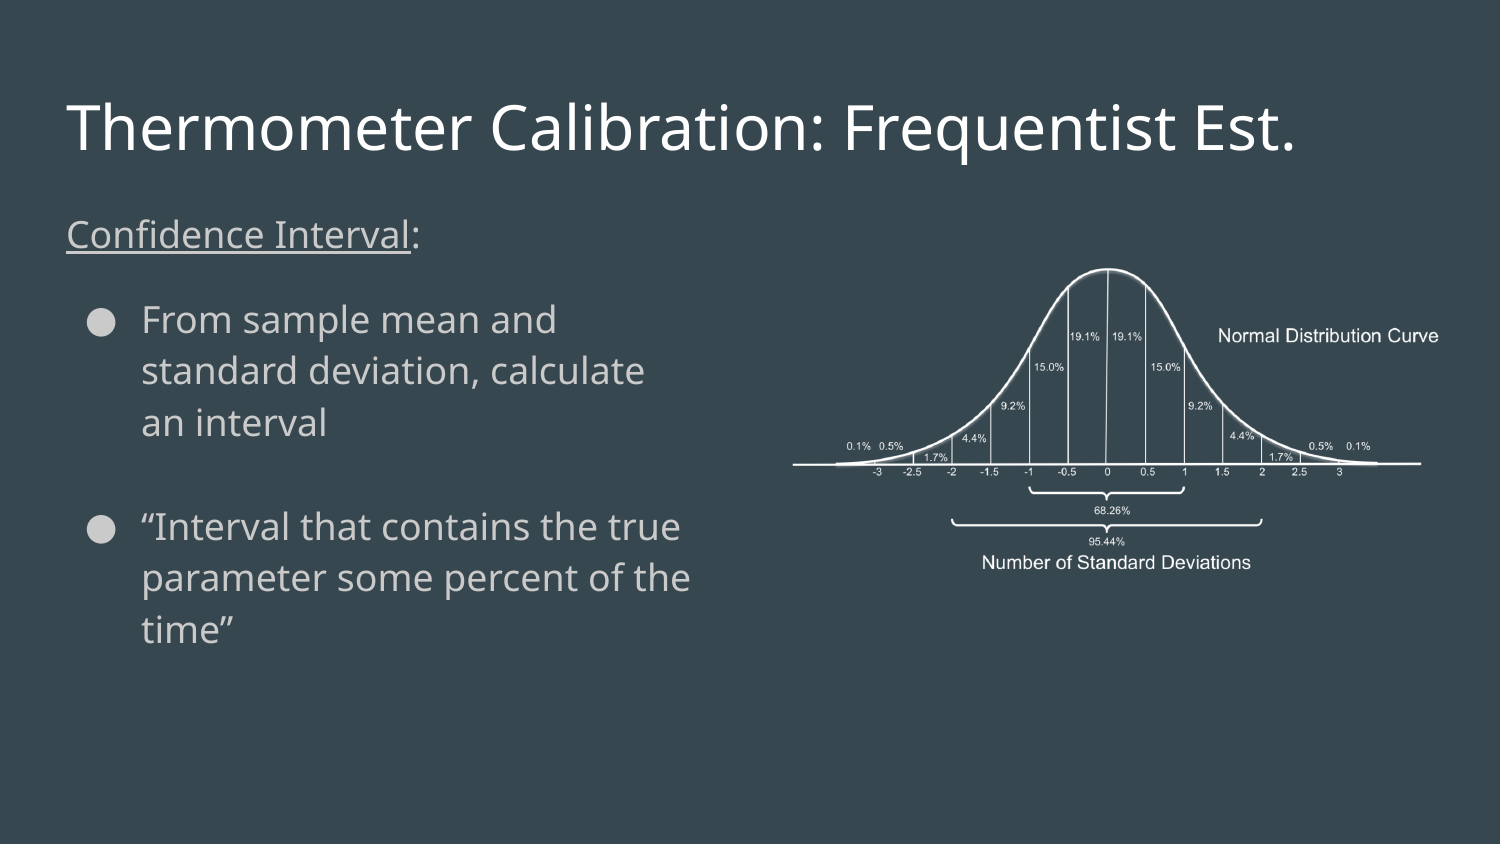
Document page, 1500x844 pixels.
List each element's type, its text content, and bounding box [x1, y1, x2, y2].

picture [792, 266, 1450, 578]
list Confidence Interval: From sample mean and standard deviation, calculate an interval “Interval that contains the true parameter some percent of the time” [51, 189, 708, 750]
title Thermometer Calibration: Frequentist Est. [51, 72, 1449, 167]
